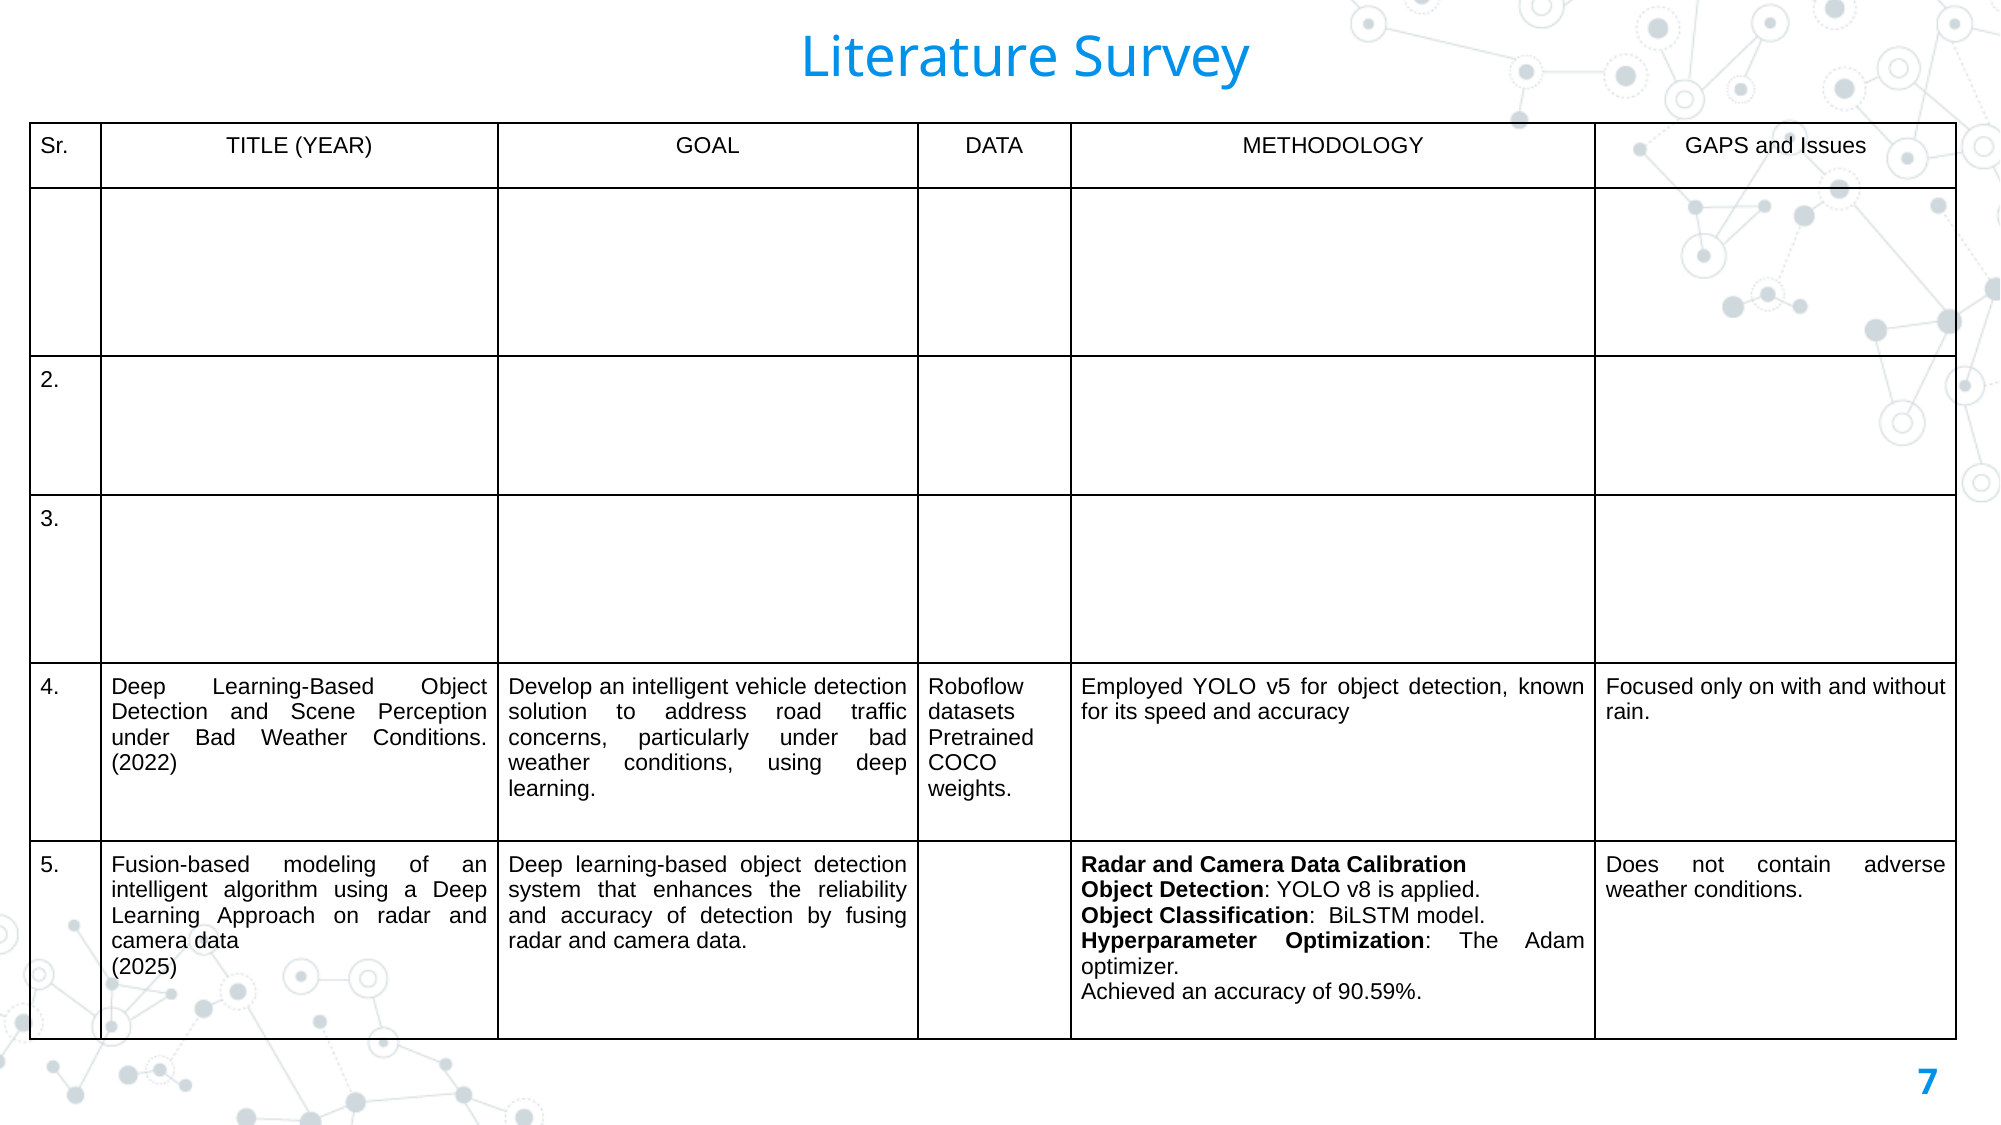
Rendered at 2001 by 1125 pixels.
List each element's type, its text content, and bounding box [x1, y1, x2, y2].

table_cell Roboflow datasets Pretrained COCO weights. [919, 664, 1070, 840]
table_header GAPS and Issues [1596, 124, 1955, 187]
table_cell [499, 357, 917, 494]
table_cell 3. [31, 496, 100, 662]
table_cell Fusion-based modeling of an intelligent algorithm using a Deep Learning Approach on radar and camera data (2025) [102, 842, 497, 1038]
table_cell [31, 189, 100, 355]
table_cell [102, 496, 497, 662]
table_cell [919, 189, 1070, 355]
table_cell Deep learning-based object detection system that enhances the reliability and accuracy of detection by fusing radar and camera data. [499, 842, 917, 1038]
picture [1854, 0, 2001, 1125]
slide_number 7 [1838, 1038, 1959, 1125]
table_cell 4. [31, 664, 100, 840]
table_cell [1596, 357, 1955, 494]
table_cell Deep Learning-Based Object Detection and Scene Perception under Bad Weather Conditions. (2022) [102, 664, 497, 840]
table_cell Focused only on with and without rain. [1596, 664, 1955, 840]
table_header DATA [919, 124, 1070, 187]
table_cell [499, 496, 917, 662]
picture [0, 0, 1838, 1125]
table_cell [1072, 189, 1594, 355]
table_cell [1596, 189, 1955, 355]
table_cell [499, 189, 917, 355]
table_cell [102, 189, 497, 355]
table_header GOAL [499, 124, 917, 187]
table_cell 2. [31, 357, 100, 494]
table_cell [102, 357, 497, 494]
table_cell [919, 357, 1070, 494]
table_cell [1072, 496, 1594, 662]
table_header TITLE (YEAR) [102, 124, 497, 187]
table_cell Develop an intelligent vehicle detection solution to address road traffic concerns, particularly under bad weather conditions, using deep learning. [499, 664, 917, 840]
table_header METHODOLOGY [1072, 124, 1594, 187]
title Literature Survey [197, 0, 1854, 122]
table_cell [1596, 496, 1955, 662]
table_cell [919, 842, 1070, 1038]
table_cell 5. [31, 842, 100, 1038]
table_cell Radar and Camera Data Calibration Object Detection: YOLO v8 is applied. Object Classification: BiLSTM model. Hyperparameter Optimization: The Adam optimizer. Achieved an accuracy of 90.59%. [1072, 842, 1594, 1038]
table_cell [919, 496, 1070, 662]
table_cell Employed YOLO v5 for object detection, known for its speed and accuracy [1072, 664, 1594, 840]
table_header Sr. [31, 124, 100, 187]
table_cell Does not contain adverse weather conditions. [1596, 842, 1955, 1038]
table_cell [1072, 357, 1594, 494]
